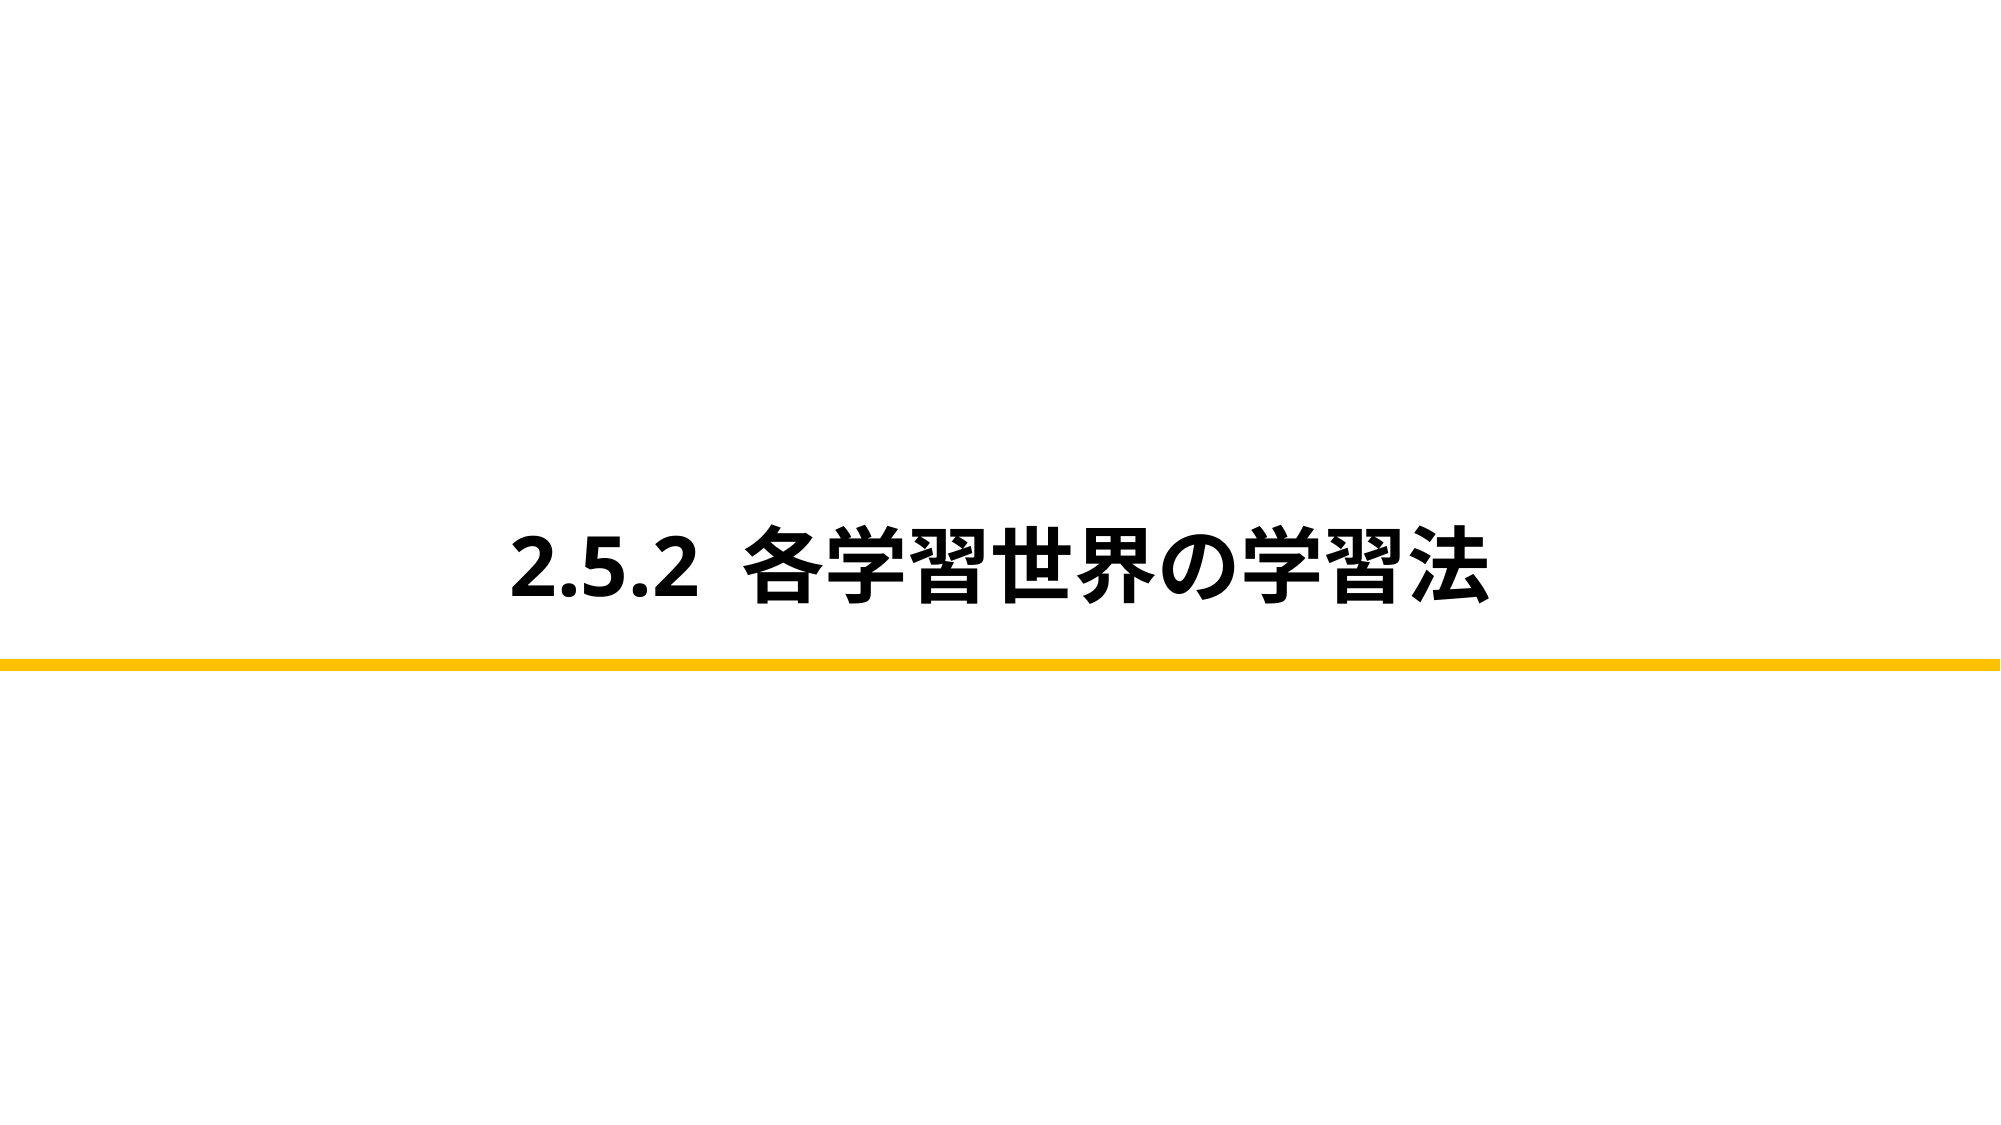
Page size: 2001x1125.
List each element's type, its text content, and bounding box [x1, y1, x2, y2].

title 2.5.2 各学習世界の学習法 [0, 354, 2000, 622]
